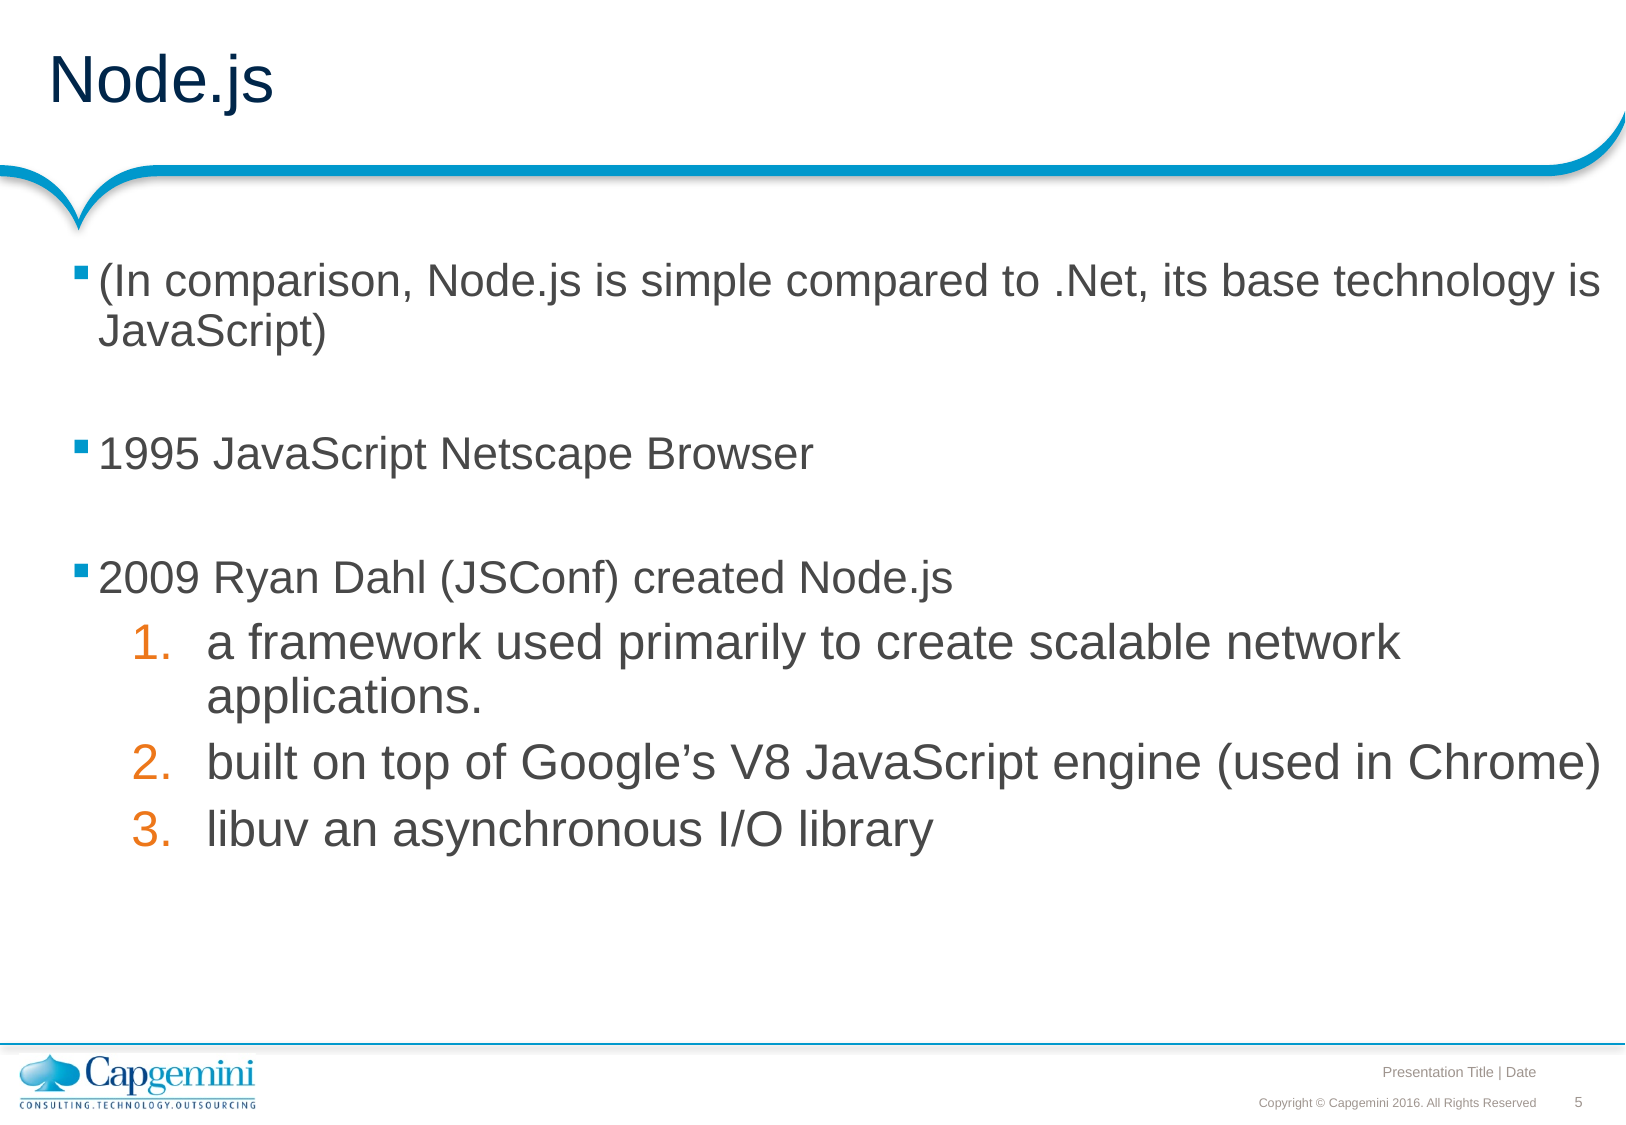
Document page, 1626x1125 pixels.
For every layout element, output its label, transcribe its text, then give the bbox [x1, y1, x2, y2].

list (In comparison, Node.js is simple compared to .Net, its base technology is JavaScript) 1995 JavaScript Netscape Browser 2009 Ryan Dahl (JSConf) created Node.js a framework used primarily to create scalable network applications. built on top of Google’s V8 JavaScript engine (used in Chrome) libuv an asynchronous I/O library [53, 245, 1625, 1007]
picture [19, 1053, 256, 1110]
title Node.js [0, 0, 1625, 165]
